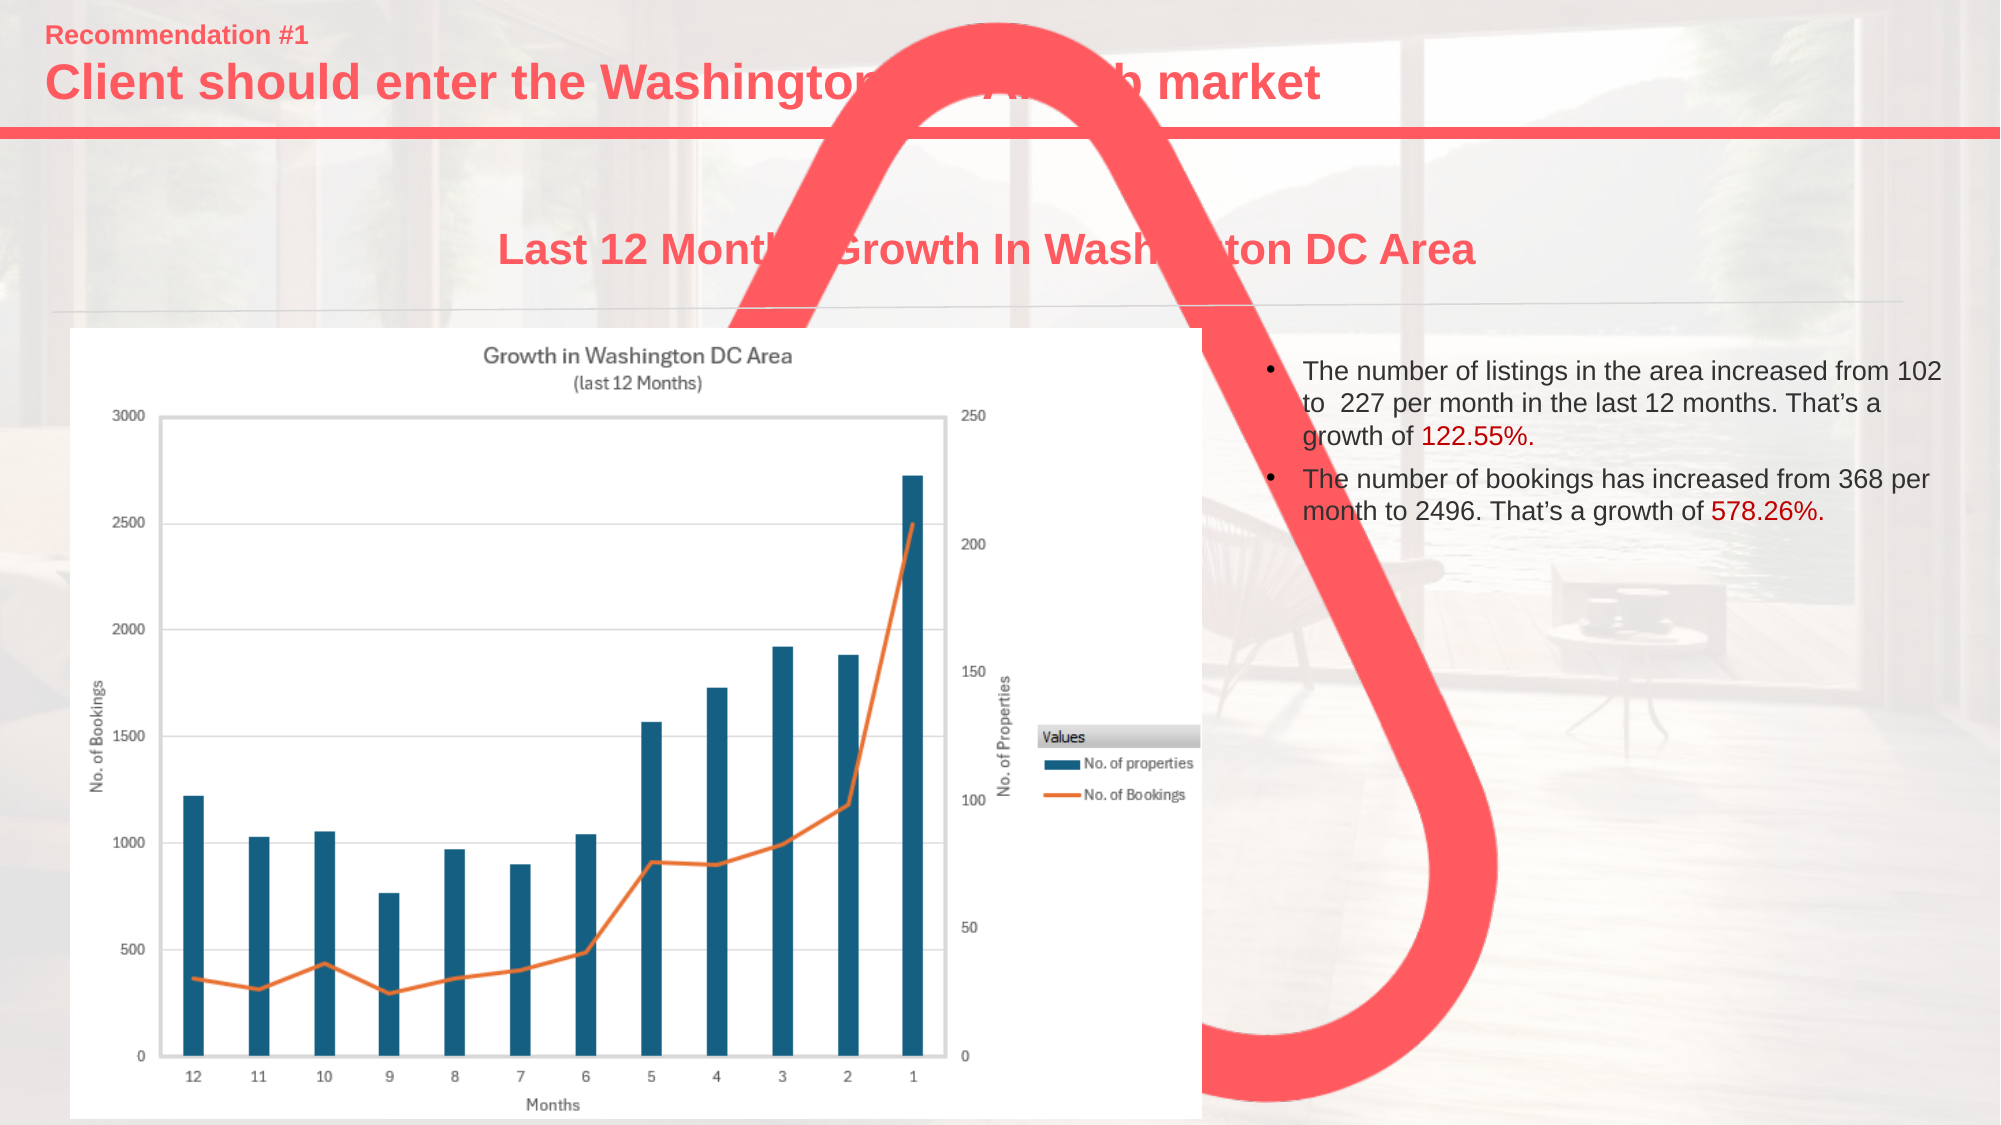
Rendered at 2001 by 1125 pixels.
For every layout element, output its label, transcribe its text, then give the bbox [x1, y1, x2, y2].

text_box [51, 301, 1904, 313]
picture [70, 313, 1505, 1119]
text_box Last 12 Months Growth In Washington DC Area [70, 220, 1903, 299]
title Recommendation #1 Client should enter the Washington DC Airbnb market [44, 17, 1880, 127]
picture [495, 139, 1505, 220]
text_box The number of listings in the area increased from 102 to 227 per month in the last 12 months. That’s a growth of 122.55%. The number of bookings has increased from 368 per month to 2496. That’s a growth of 578.26%. [1265, 353, 1955, 1067]
